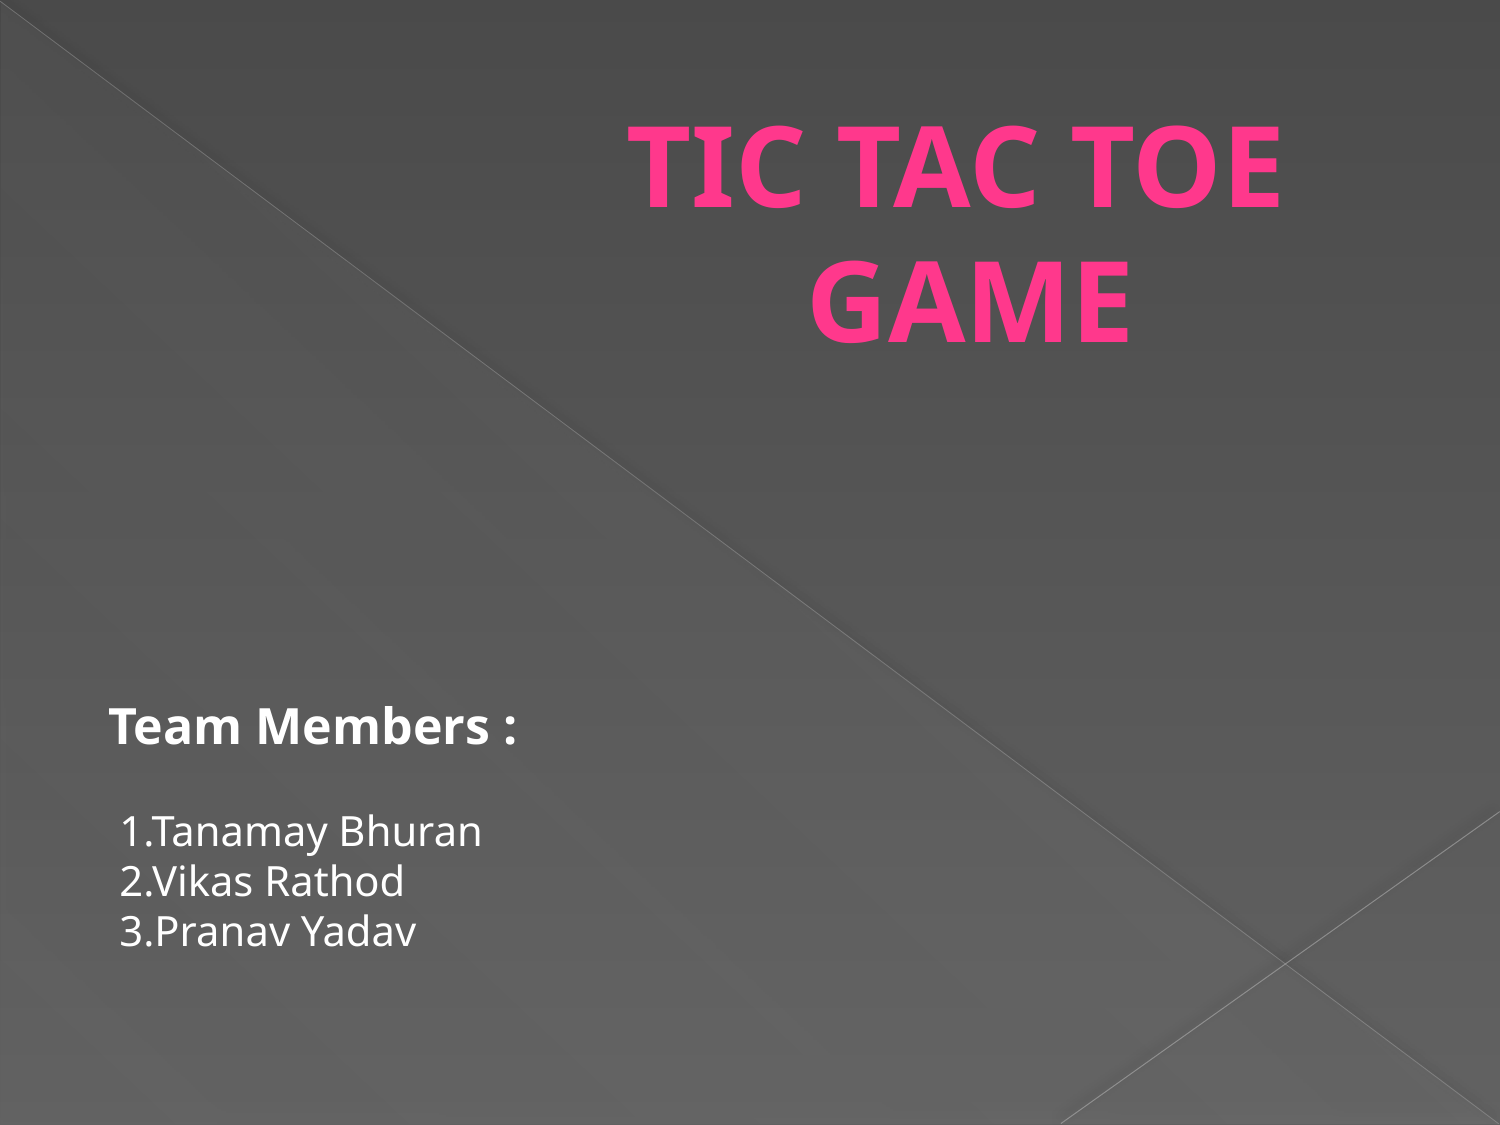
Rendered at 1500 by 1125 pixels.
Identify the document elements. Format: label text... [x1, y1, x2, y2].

text_box Team Members : 1.Tanamay Bhuran 2.Vikas Rathod 3.Pranav Yadav [92, 685, 802, 1014]
text_box TIC TAC TOE GAME [437, 87, 1475, 373]
